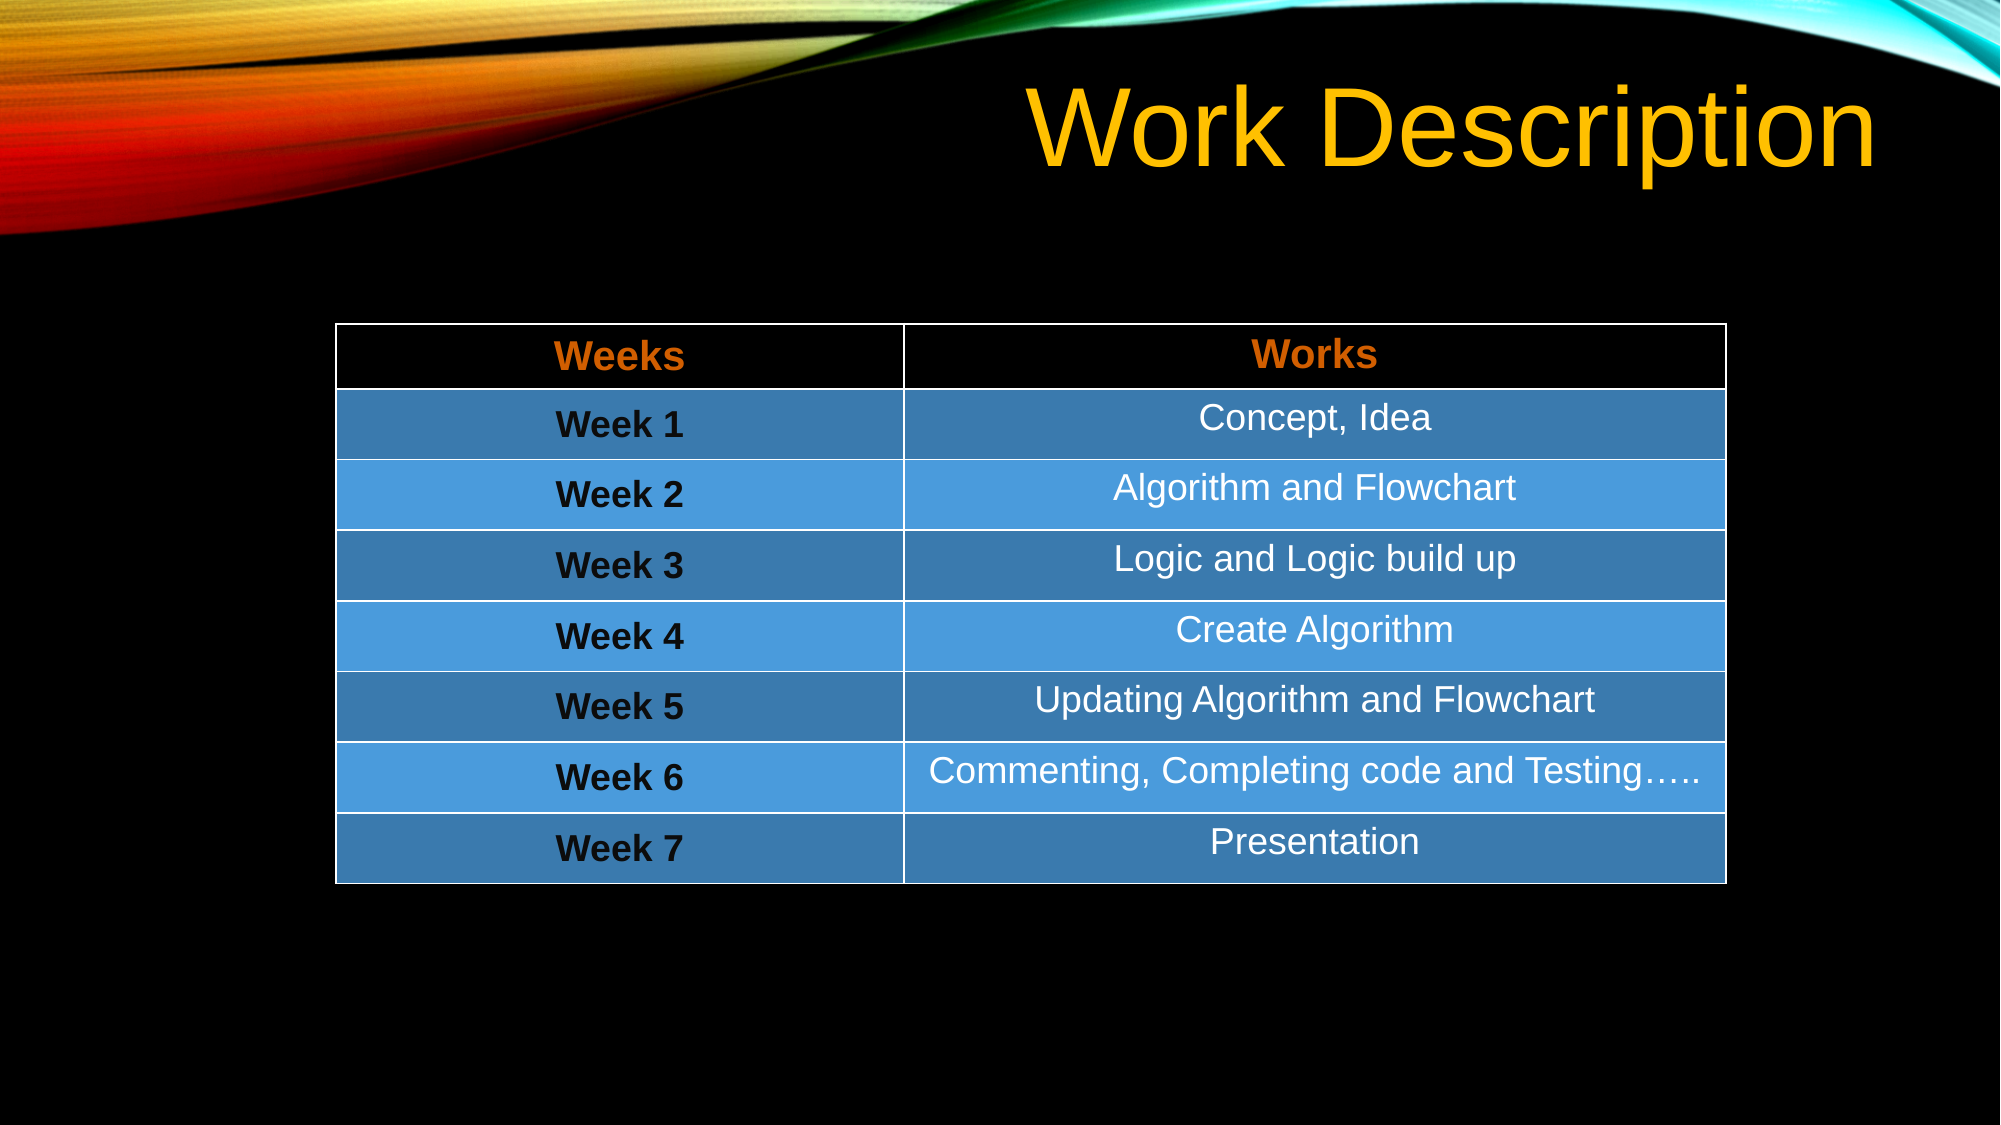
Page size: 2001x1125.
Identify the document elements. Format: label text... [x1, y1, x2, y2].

table_cell Algorithm and Flowchart [905, 460, 1725, 529]
table_header Works [905, 325, 1725, 388]
table_cell Logic and Logic build up [905, 531, 1725, 600]
table_cell Create Algorithm [905, 602, 1725, 671]
table_cell Week 4 [337, 602, 903, 671]
table_cell Week 3 [337, 531, 903, 600]
table_cell Concept, Idea [905, 390, 1725, 459]
picture [0, 0, 2000, 237]
table_cell Commenting, Completing code and Testing….. [905, 743, 1725, 812]
table_cell Week 7 [337, 814, 903, 883]
text_box Work Description [1009, 45, 1906, 196]
table_cell Week 1 [337, 390, 903, 459]
table_cell Updating Algorithm and Flowchart [905, 672, 1725, 741]
table_cell Week 6 [337, 743, 903, 812]
table_cell Presentation [905, 814, 1725, 883]
table_cell Week 2 [337, 460, 903, 529]
table_header Weeks [337, 325, 903, 388]
table_cell Week 5 [337, 672, 903, 741]
